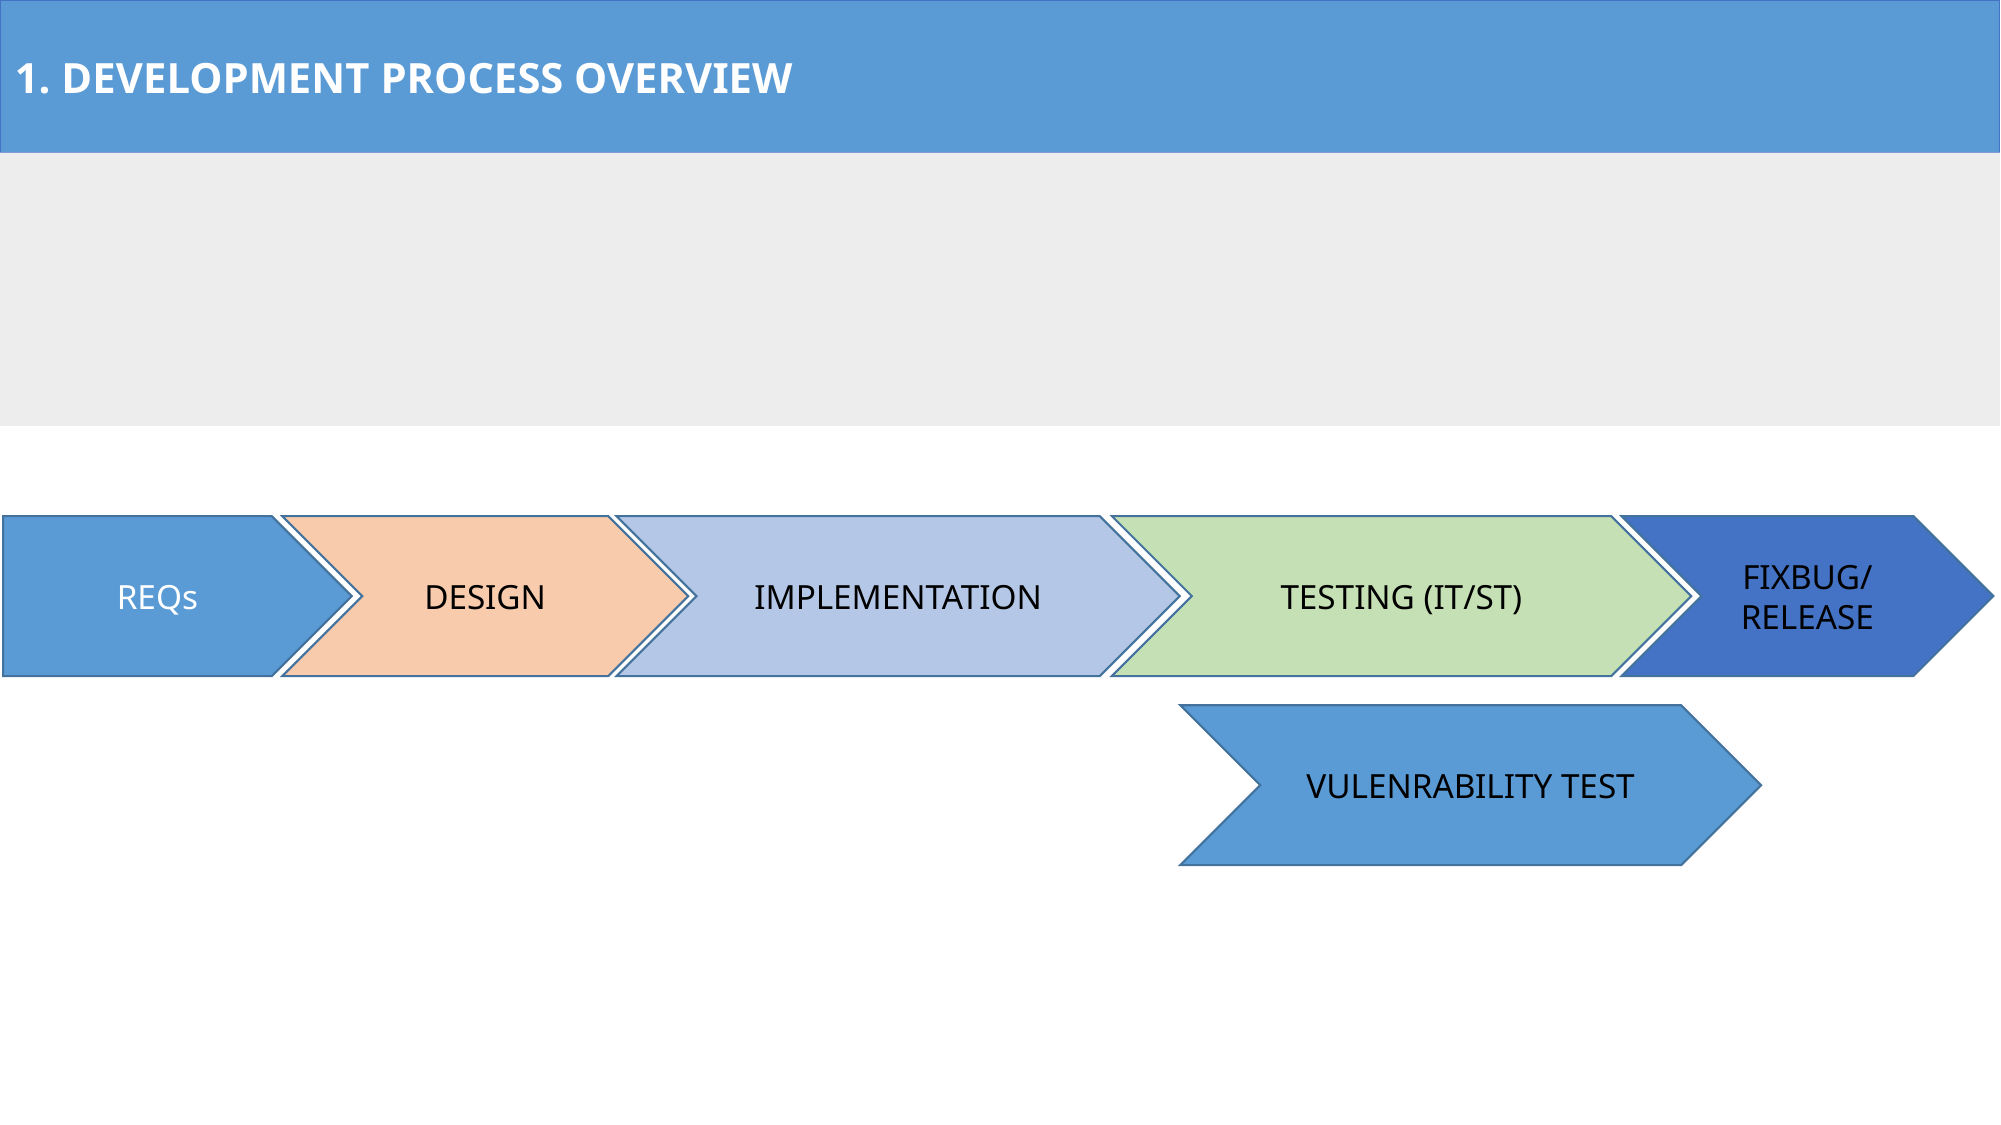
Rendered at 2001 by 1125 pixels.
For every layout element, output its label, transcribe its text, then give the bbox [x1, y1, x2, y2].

text_box VULENRABILITY TEST [1177, 704, 1763, 867]
text_box DESIGN [279, 515, 690, 678]
text_box REQs [2, 515, 354, 678]
text_box [0, 152, 2000, 427]
text_box TESTING (IT/ST) [1109, 515, 1693, 678]
text_box 1. DEVELOPMENT PROCESS OVERVIEW [0, 0, 2000, 152]
text_box FIXBUG/ RELEASE [1619, 515, 1995, 678]
text_box IMPLEMENTATION [614, 515, 1182, 678]
